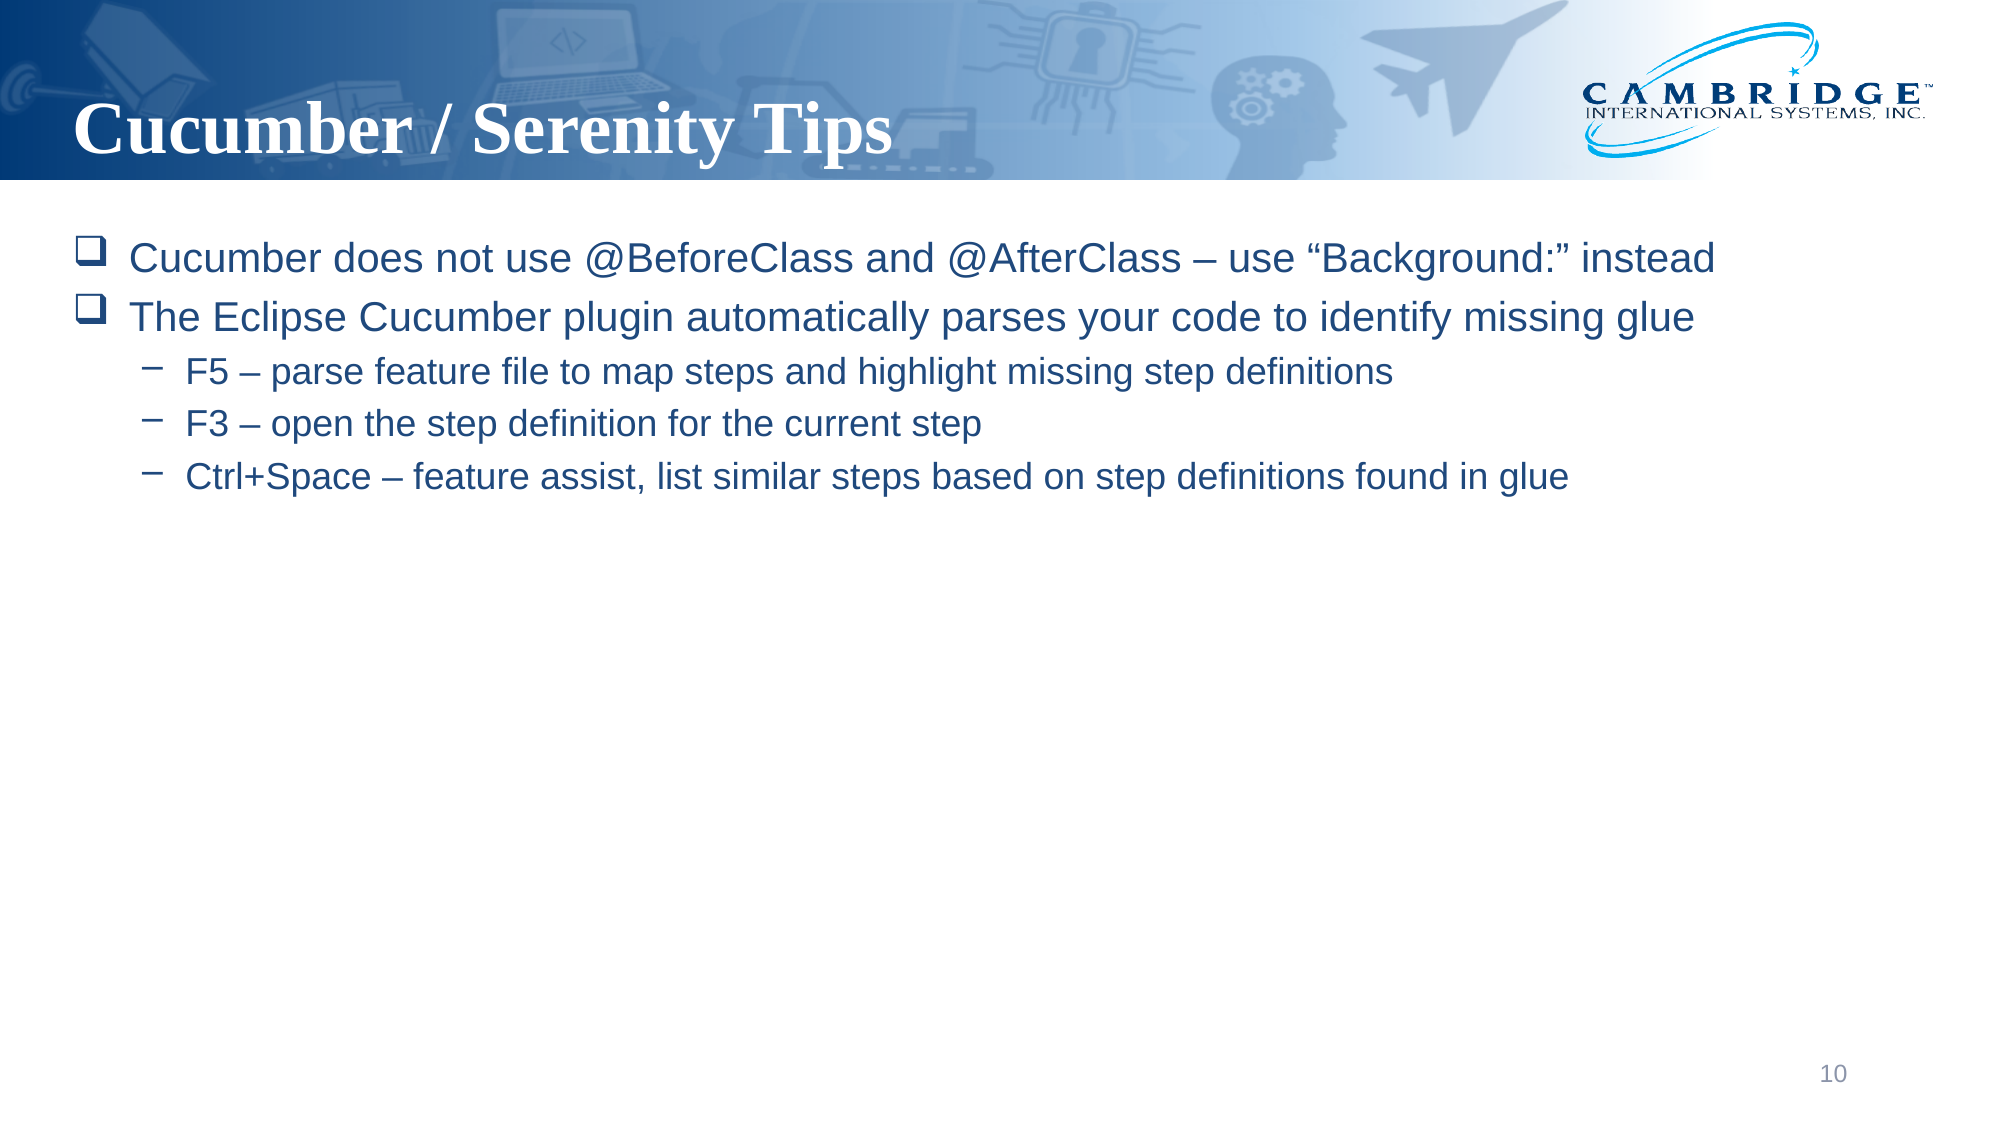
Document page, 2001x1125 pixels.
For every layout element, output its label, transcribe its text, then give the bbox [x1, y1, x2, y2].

list Cucumber does not use @BeforeClass and @AfterClass – use “Background:” instead The Eclipse Cucumber plugin automatically parses your code to identify missing glue F5 – parse feature file to map steps and highlight missing step definitions F3 – open the step definition for the current step Ctrl+Space – feature assist, list similar steps based on step definitions found in glue [57, 223, 1900, 1005]
picture [0, 0, 1995, 180]
slide_number 10 [1412, 1042, 1863, 1103]
title Cucumber / Serenity Tips [57, 70, 1522, 223]
